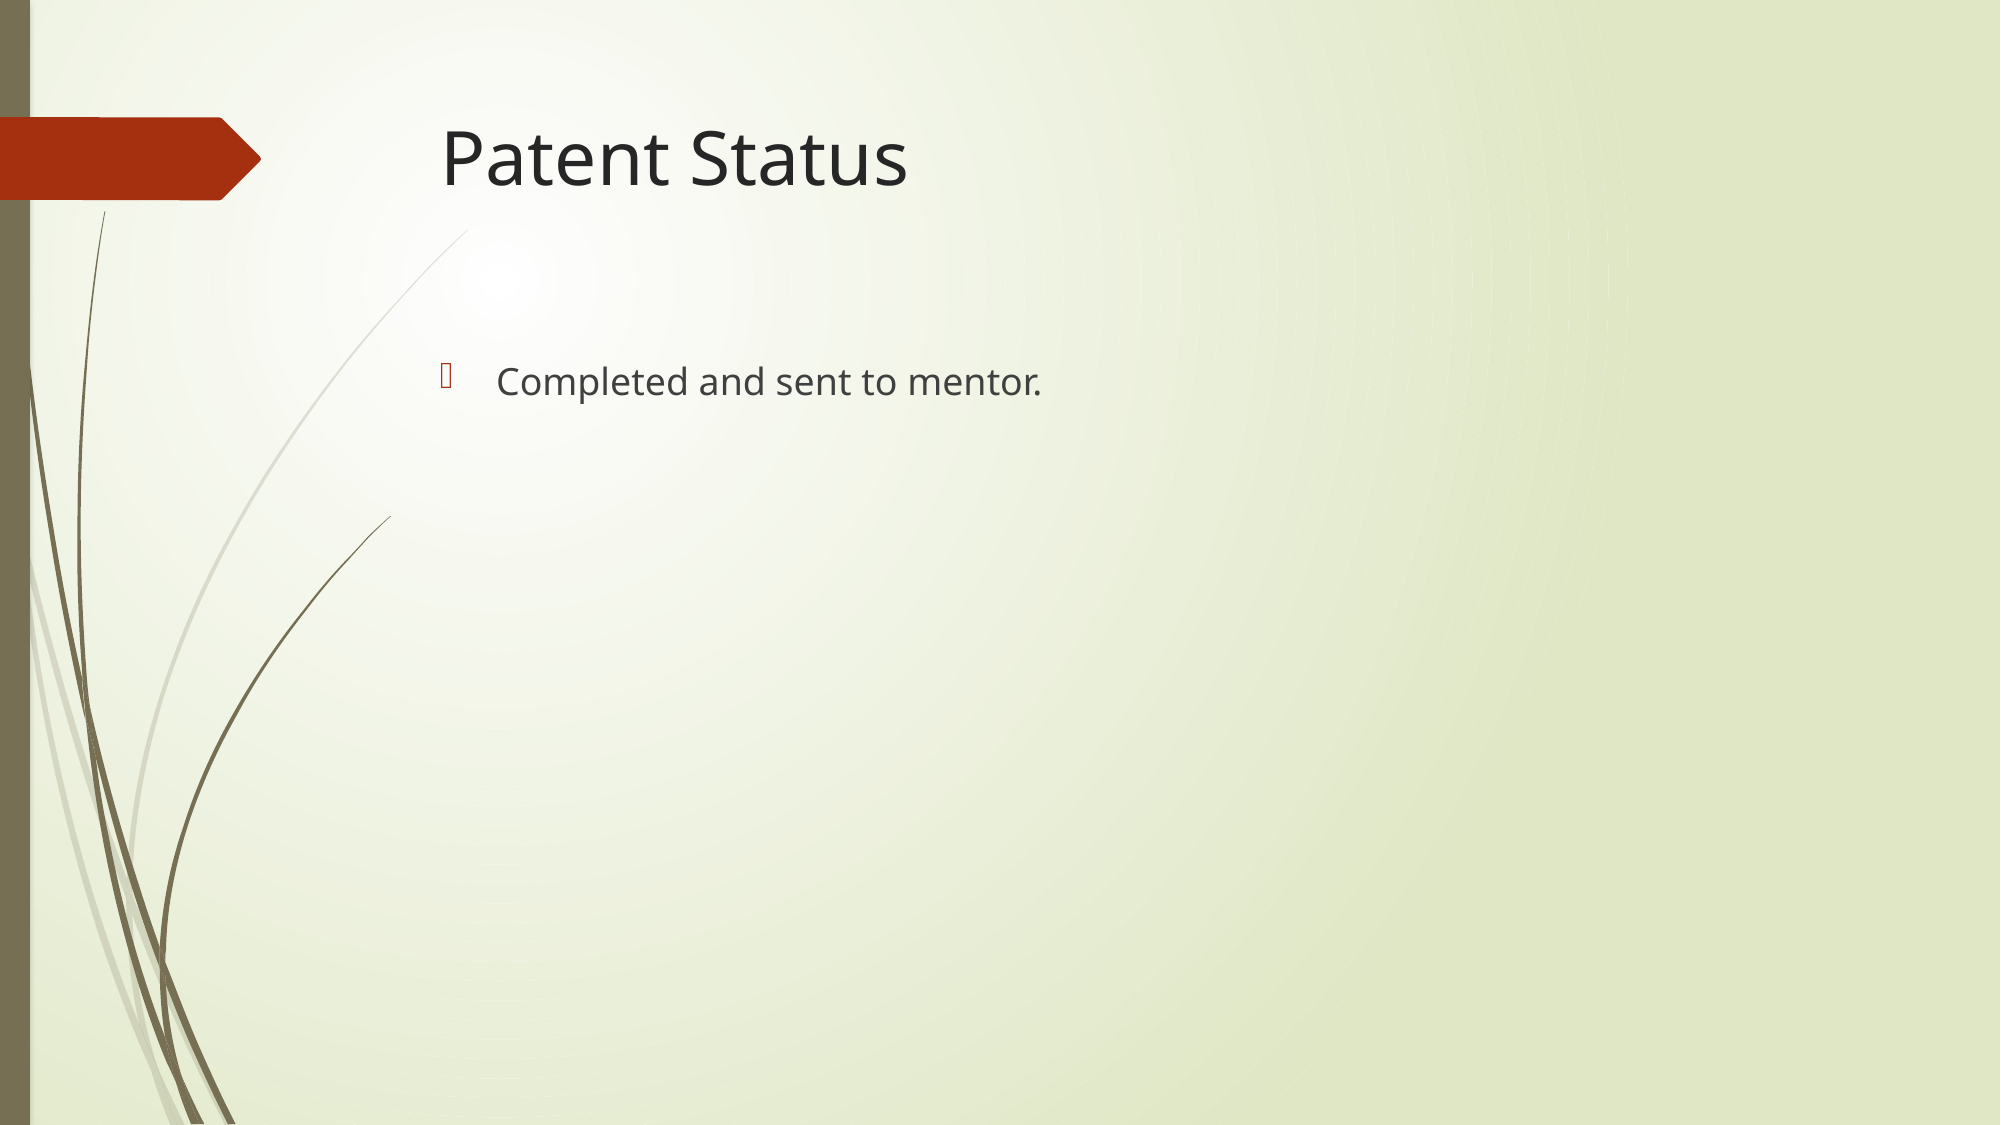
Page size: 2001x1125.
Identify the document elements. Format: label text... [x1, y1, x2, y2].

title Patent Status [425, 102, 1888, 313]
list Completed and sent to mentor. [424, 350, 1888, 970]
